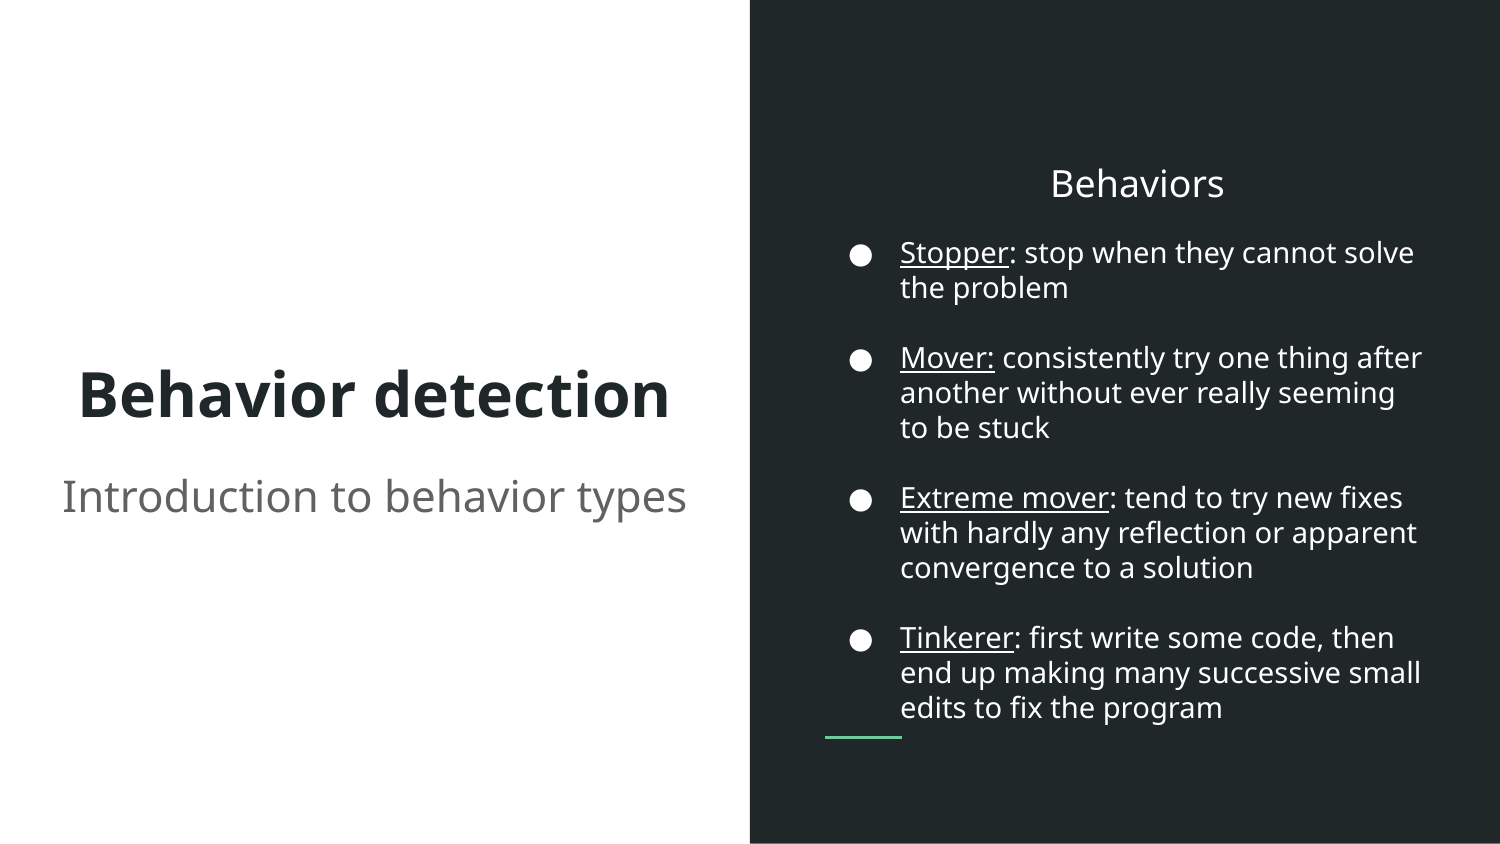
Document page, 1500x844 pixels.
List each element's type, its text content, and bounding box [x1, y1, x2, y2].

list Behaviors Stopper: stop when they cannot solve the problem Mover: consistently try one thing after another without ever really seeming to be stuck Extreme mover: tend to try new fixes with hardly any reflection or apparent convergence to a solution Tinkerer: first write some code, then end up making many successive small edits to fix the program [810, 118, 1440, 725]
title Sprint 1 Behavior detection [43, 197, 708, 446]
subtitle Introduction to behavior types [43, 454, 708, 675]
